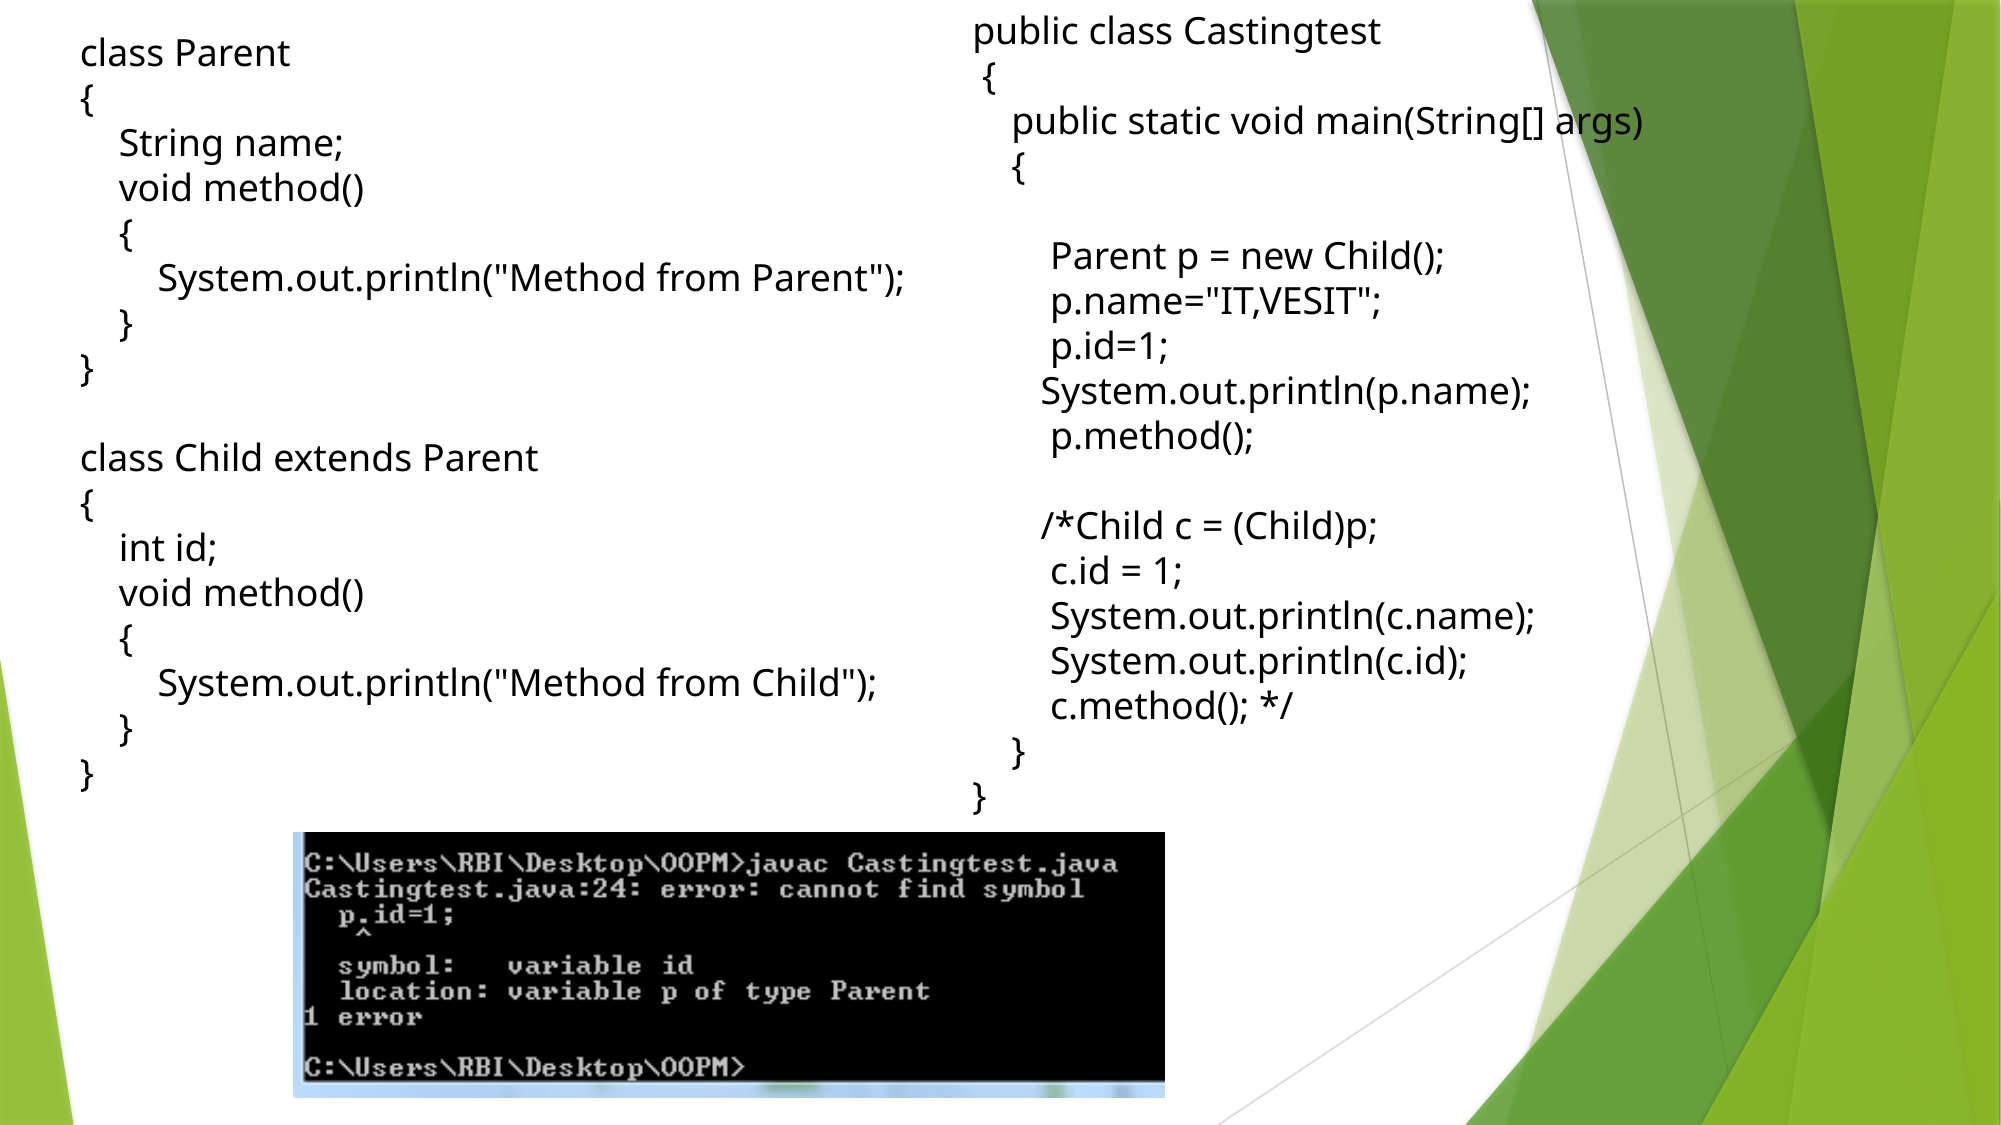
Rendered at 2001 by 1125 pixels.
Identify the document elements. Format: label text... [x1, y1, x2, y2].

picture [293, 832, 1166, 1099]
text_box public class Castingtest { public static void main(String[] args) { Parent p = new Child(); p.name="IT,VESIT"; p.id=1; System.out.println(p.name); p.method(); /*Child c = (Child)p; c.id = 1; System.out.println(c.name); System.out.println(c.id); c.method(); */ } } [957, 0, 1958, 825]
text_box class Parent { String name; void method() { System.out.println("Method from Parent"); } } class Child extends Parent { int id; void method() { System.out.println("Method from Child"); } } [65, 21, 1065, 847]
